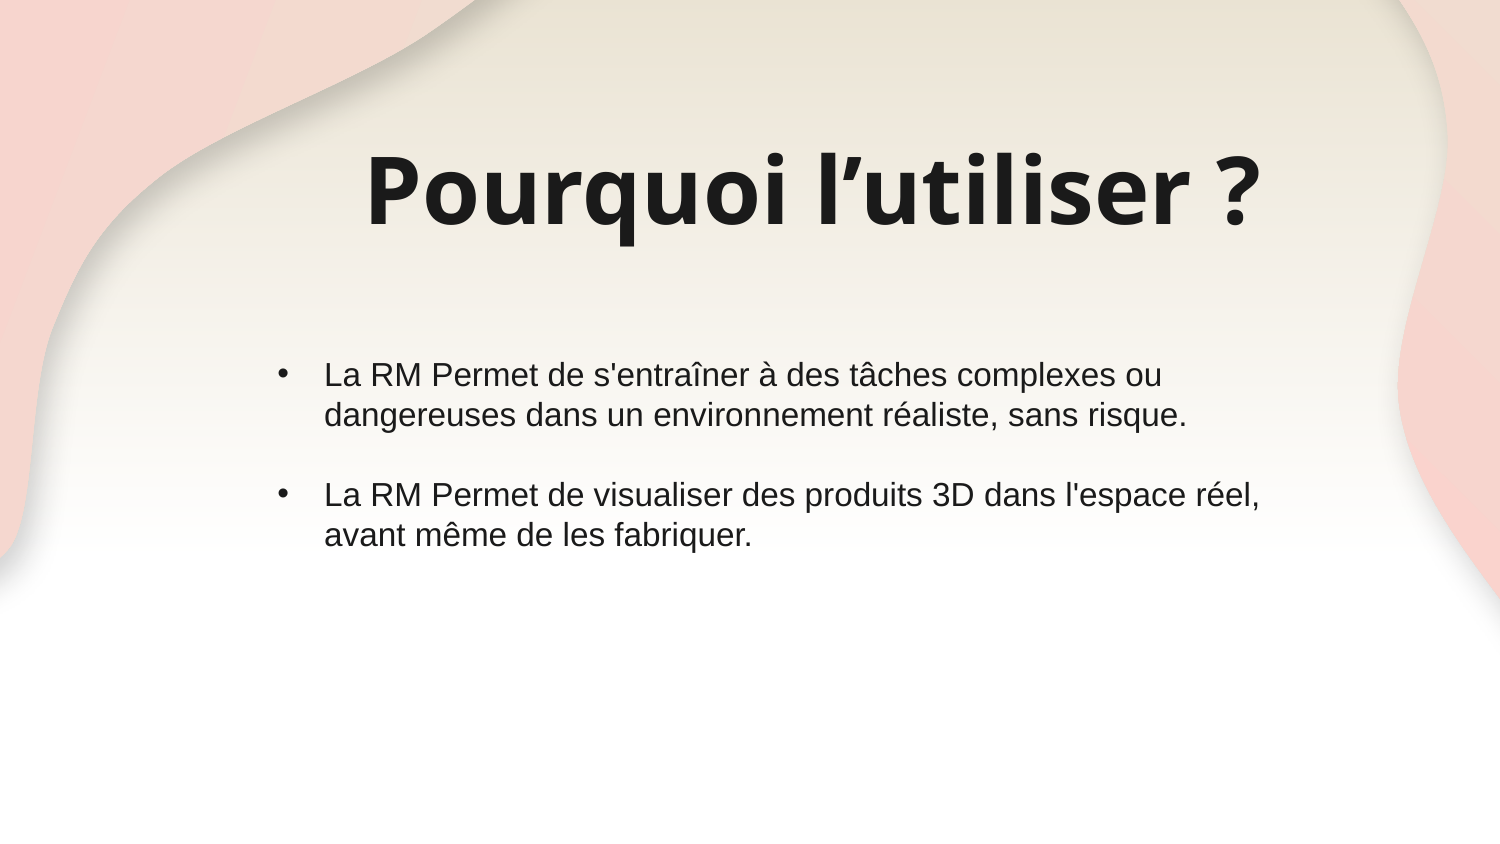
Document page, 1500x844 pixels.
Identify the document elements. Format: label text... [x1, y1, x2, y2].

title Pourquoi l’utiliser ? [319, 120, 1306, 259]
subtitle La RM Permet de s'entraîner à des tâches complexes ou dangereuses dans un environnement réaliste, sans risque. La RM Permet de visualiser des produits 3D dans l'espace réel, avant même de les fabriquer. [262, 338, 1363, 637]
